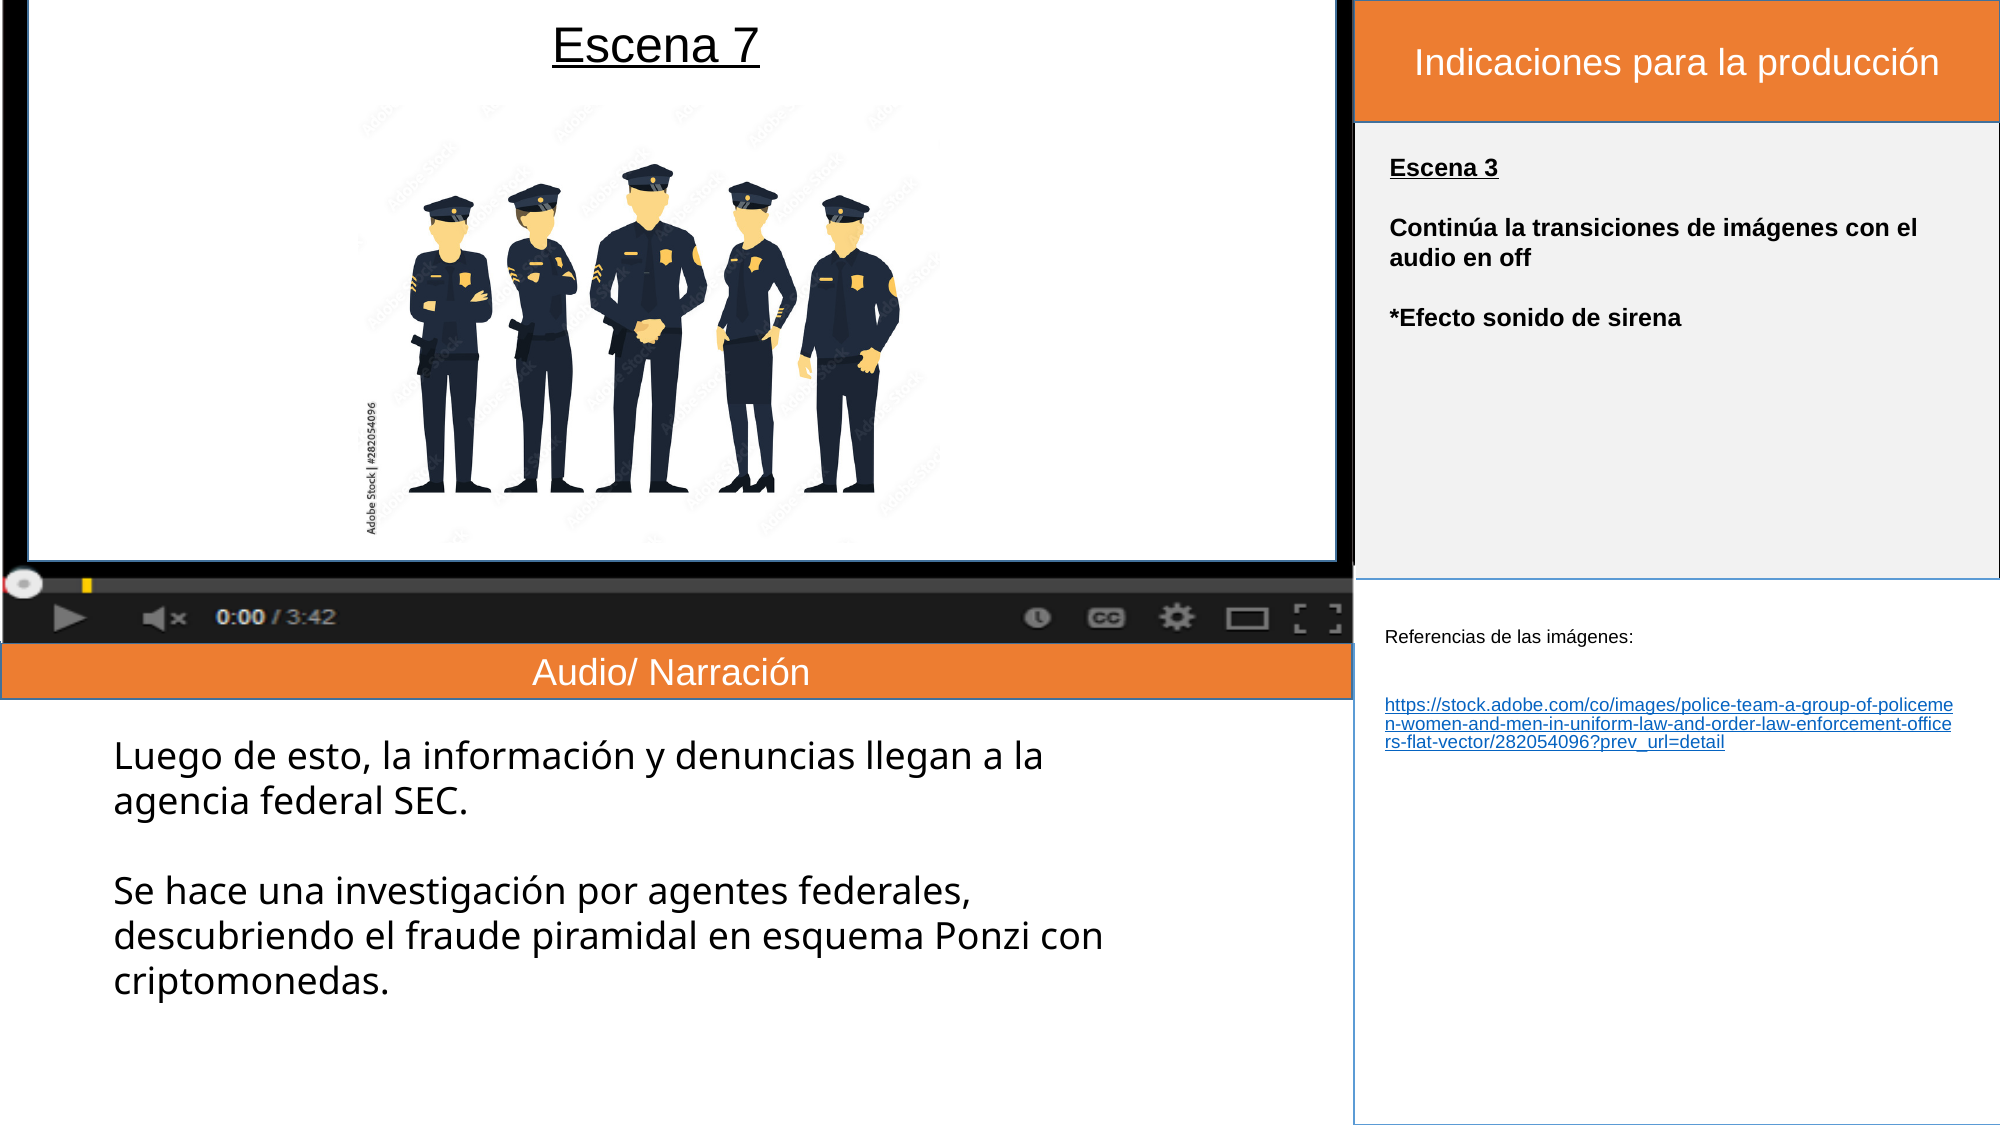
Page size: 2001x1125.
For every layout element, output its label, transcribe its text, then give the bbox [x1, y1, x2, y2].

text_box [0, 0, 1356, 643]
text_box Luego de esto, la información y denuncias llegan a la agencia federal SEC. Se hace una investigación por agentes federales, descubriendo el fraude piramidal en esquema Ponzi con criptomonedas. [98, 724, 1200, 927]
text_box [1360, 122, 2000, 579]
text_box Referencias de las imágenes: https://stock.adobe.com/co/images/police-team-a-group-of-policemen-women-and-men-in-uniform-law-and-order-law-enforcement-officers-flat-vector/282054096?prev_url=detail [1369, 617, 1969, 768]
picture [358, 105, 940, 543]
text_box Audio/ Narración [1, 651, 1352, 700]
text_box Escena 3 Continúa la transiciones de imágenes con el audio en off *Efecto sonido de sirena [1374, 143, 1980, 369]
text_box [1353, 579, 2000, 1125]
text_box Indicaciones para la producción [1360, 0, 2000, 122]
